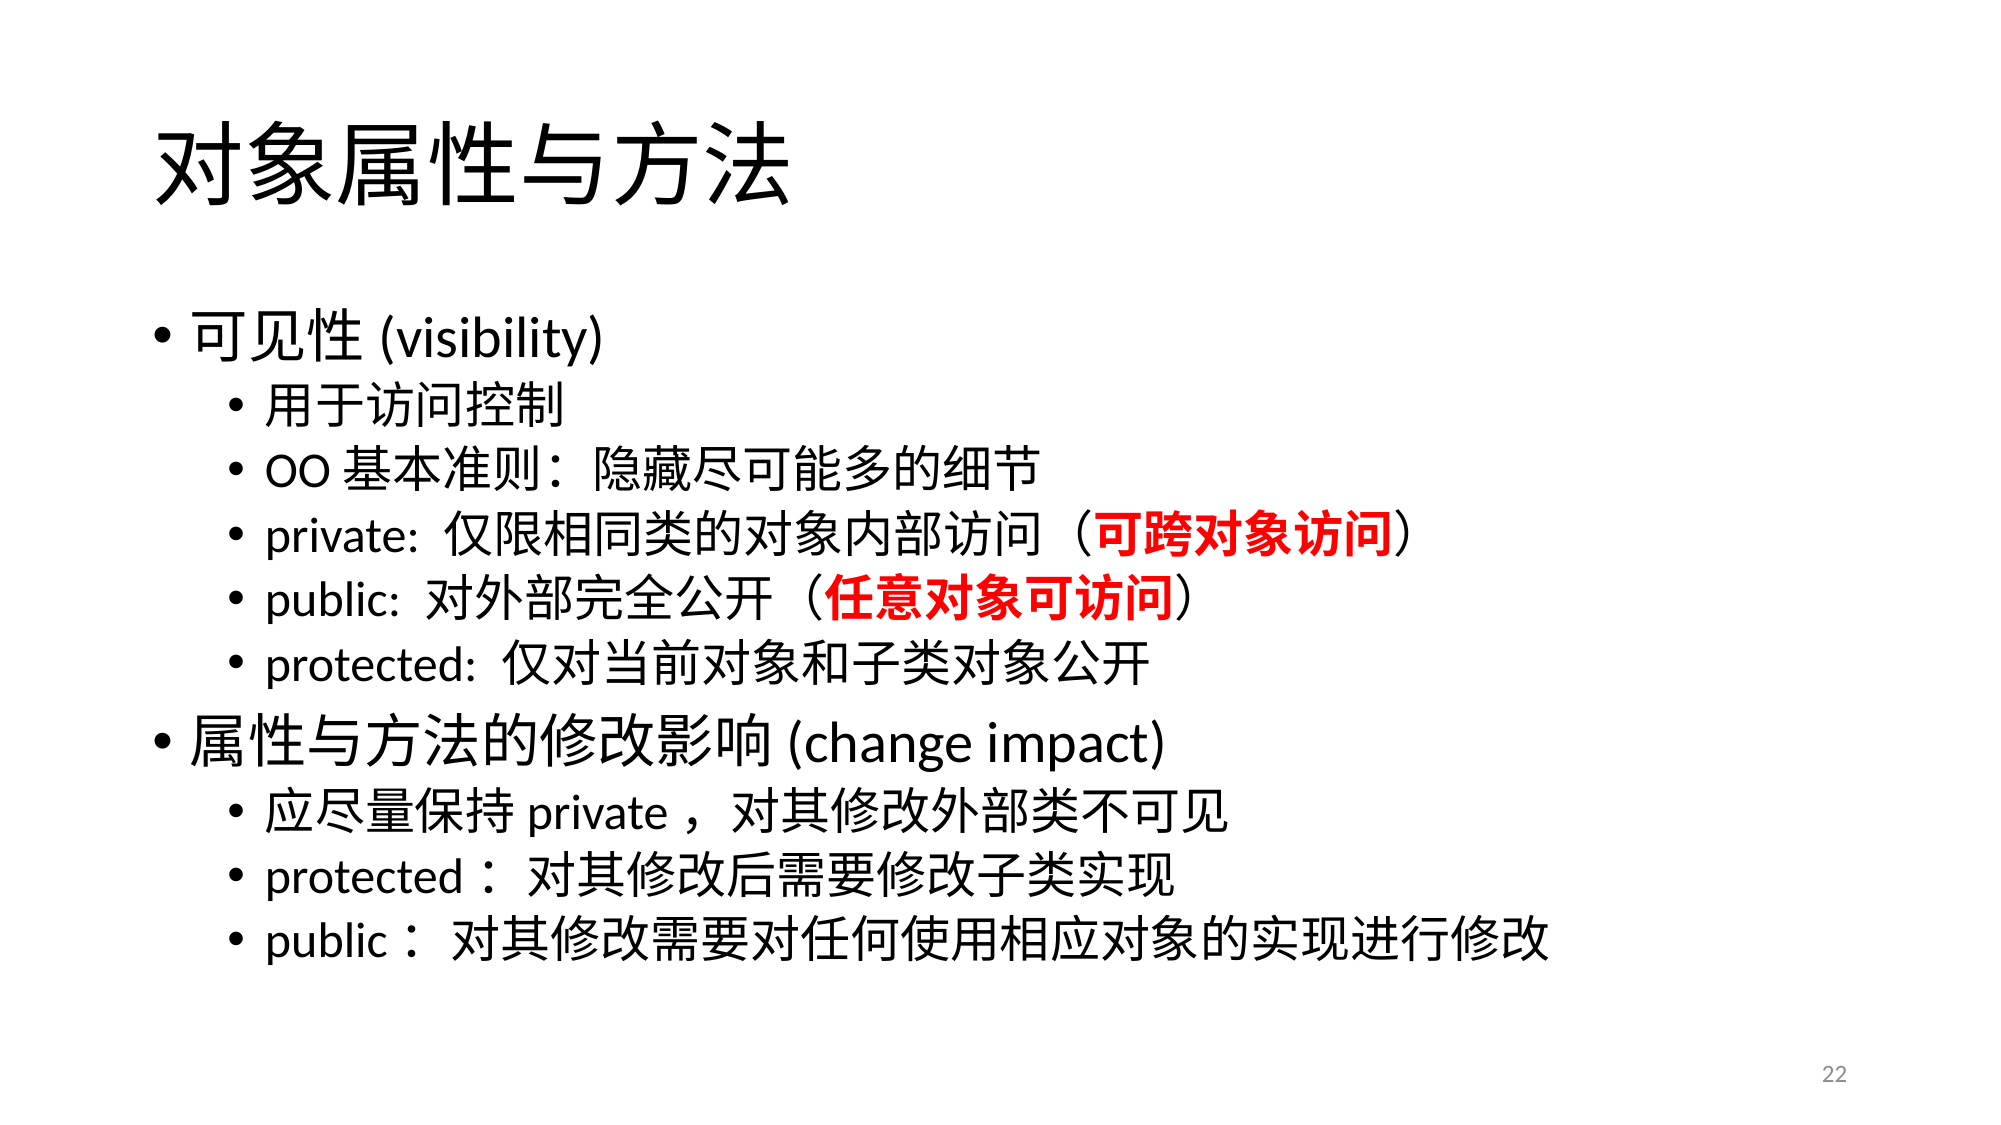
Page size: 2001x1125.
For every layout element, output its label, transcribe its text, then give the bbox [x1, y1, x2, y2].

slide_number 22 [1412, 1042, 1863, 1103]
title 对象属性与方法 [137, 59, 1863, 278]
list 可见性(visibility) 用于访问控制 OO基本准则：隐藏尽可能多的细节 private: 仅限相同类的对象内部访问（可跨对象访问） public: 对外部完全公开（任意对象可访问） protected: 仅对当前对象和子类对象公开 属性与方法的修改影响(change impact) 应尽量保持private，对其修改外部类不可见 protected：对其修改后需要修改子类实现 public：对其修改需要对任何使用相应对象的实现进行修改 [137, 299, 1863, 1014]
